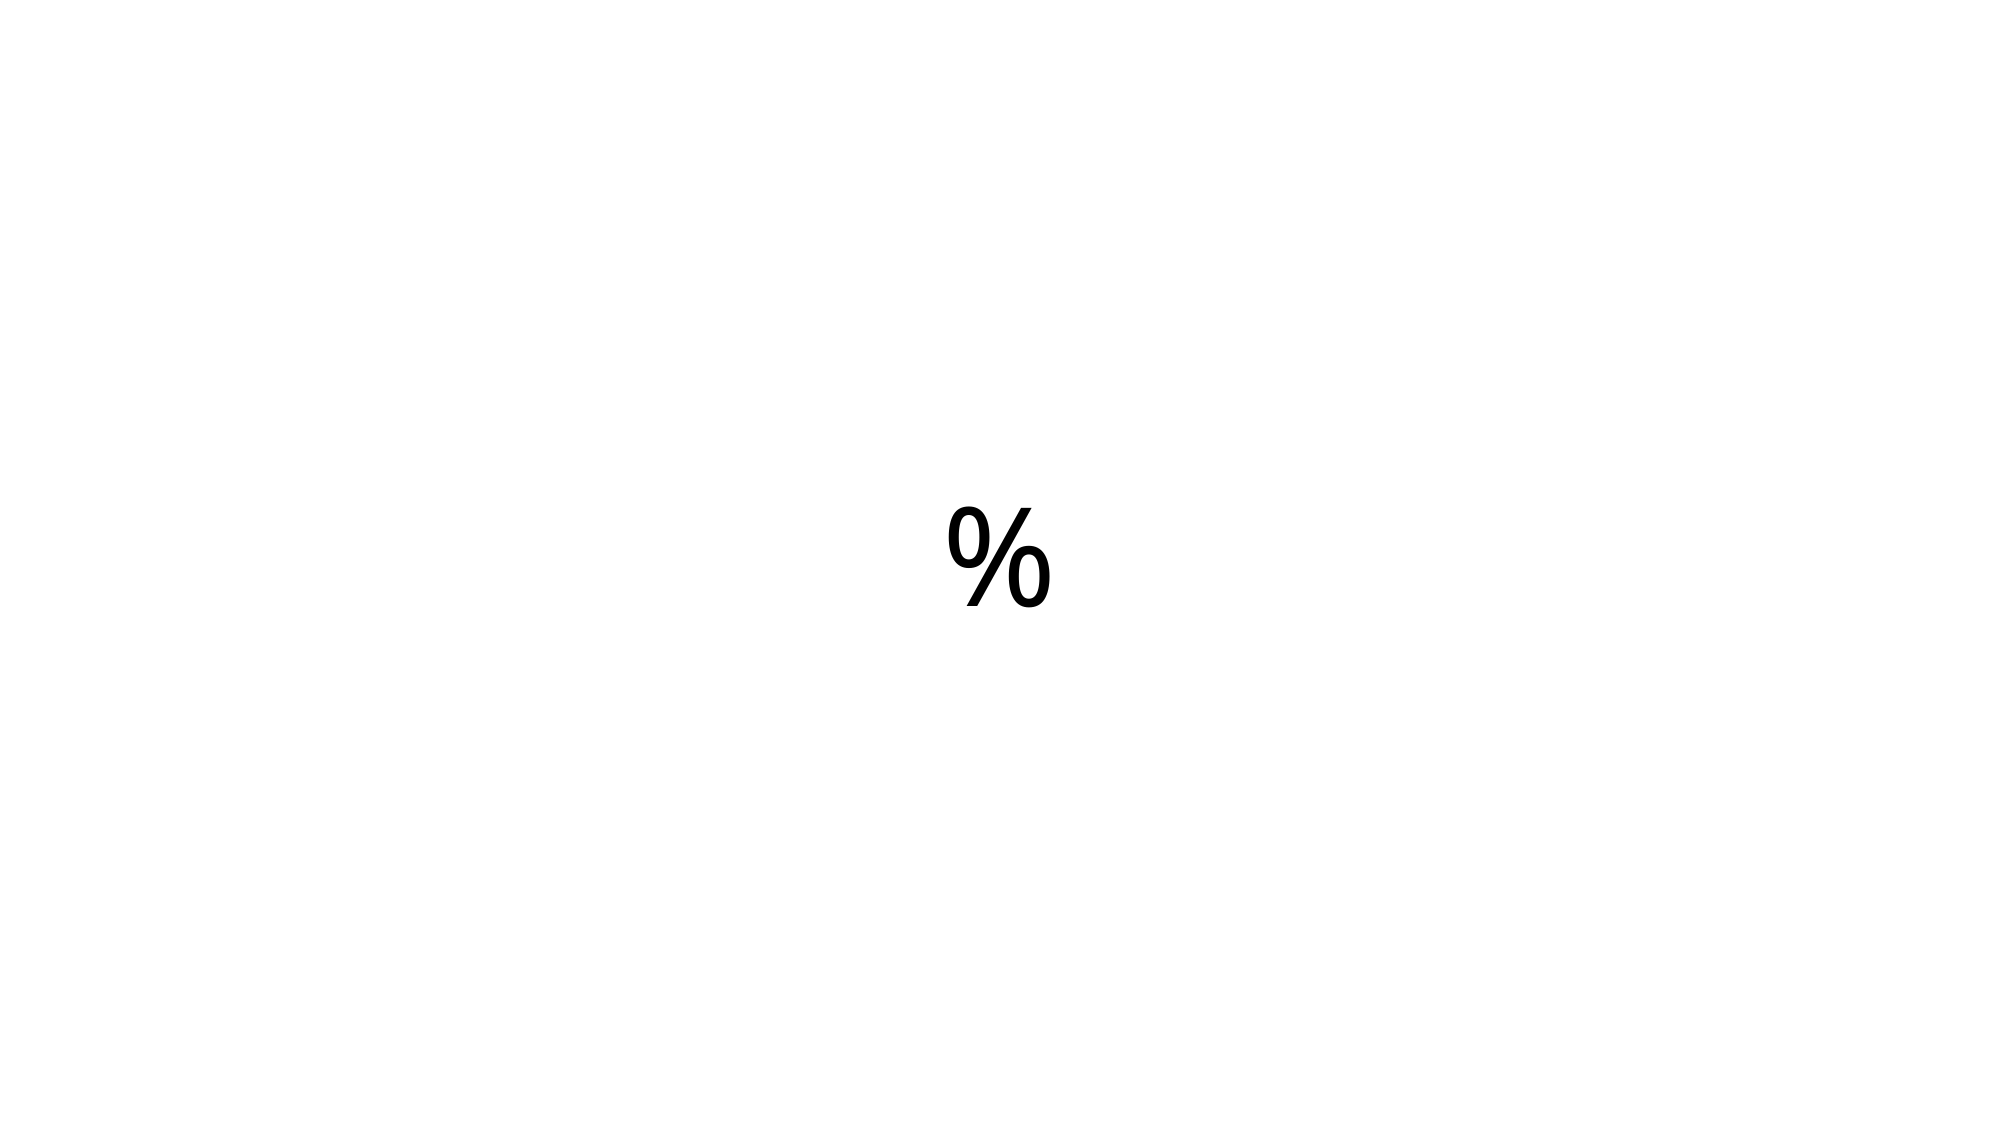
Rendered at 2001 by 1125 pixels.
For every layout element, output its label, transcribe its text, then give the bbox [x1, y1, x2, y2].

title % [137, 453, 1863, 672]
